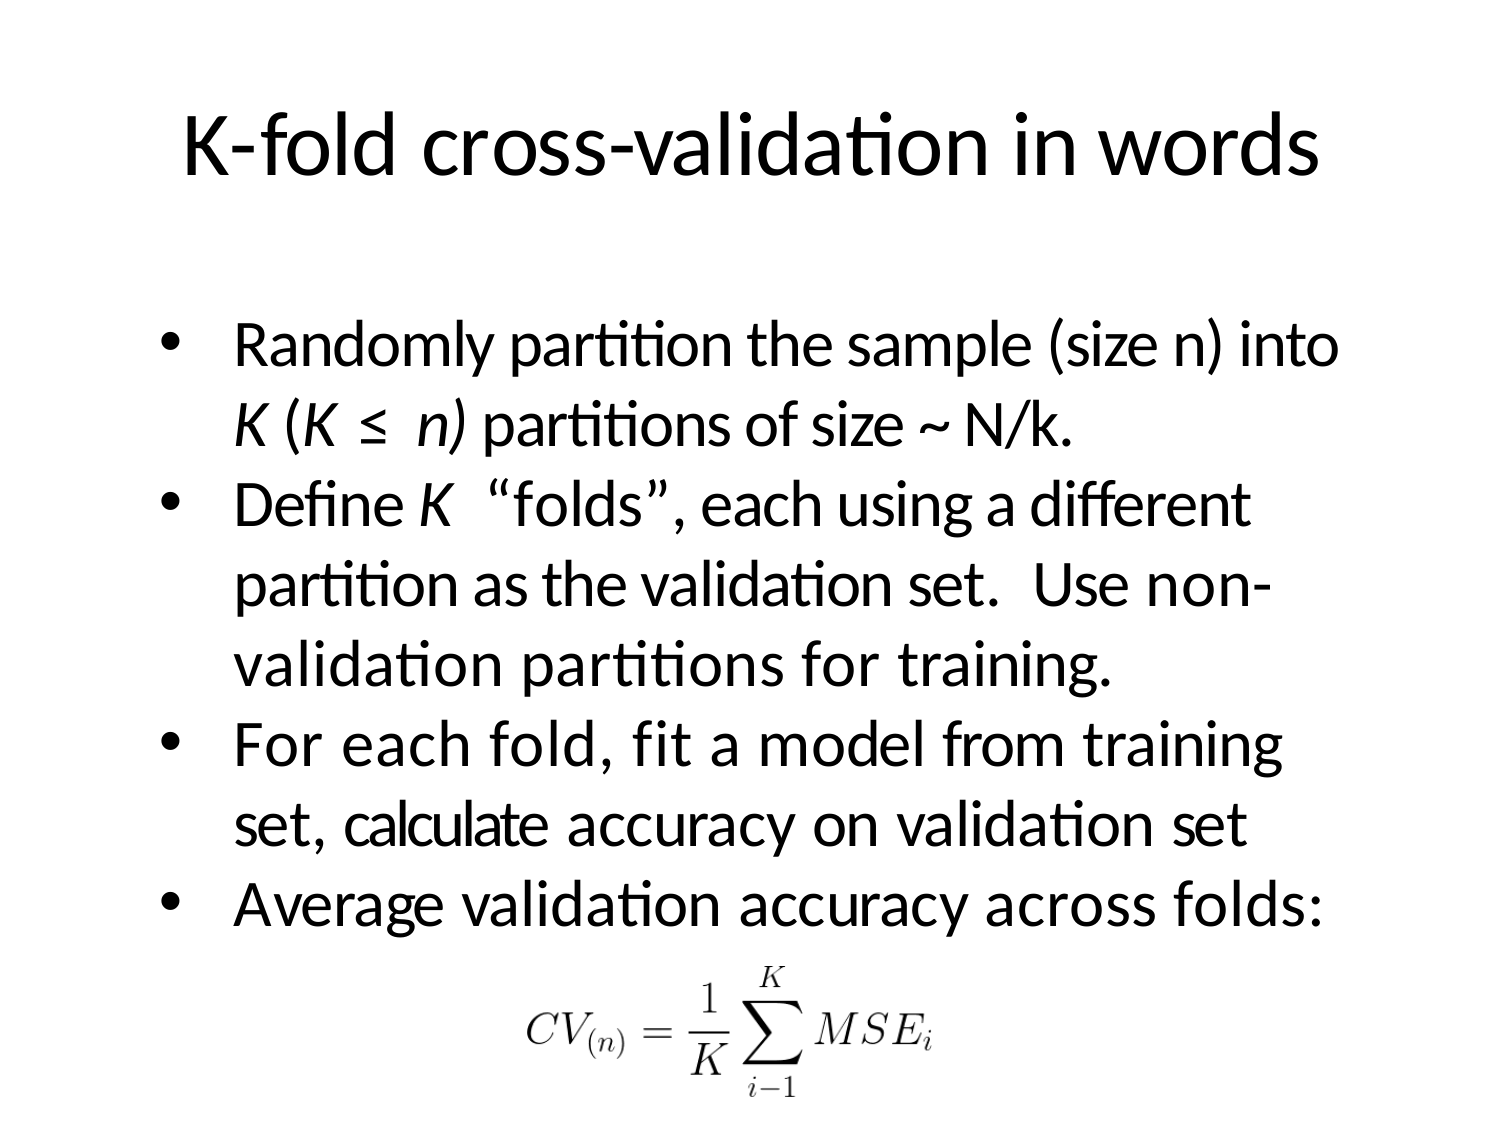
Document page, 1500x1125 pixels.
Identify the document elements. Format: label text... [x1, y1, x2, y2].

text_box Randomly partition the sample (size n) into K (K ≤ n) partitions of size ~ N/k. Define K “folds”, each using a different partition as the validation set. Use non-validation partitions for training. For each fold, fit a model from training set, calculate accuracy on validation set Average validation accuracy across folds: [145, 300, 1375, 940]
title K-fold cross-validation in words [75, 44, 1425, 233]
picture [527, 966, 933, 1098]
